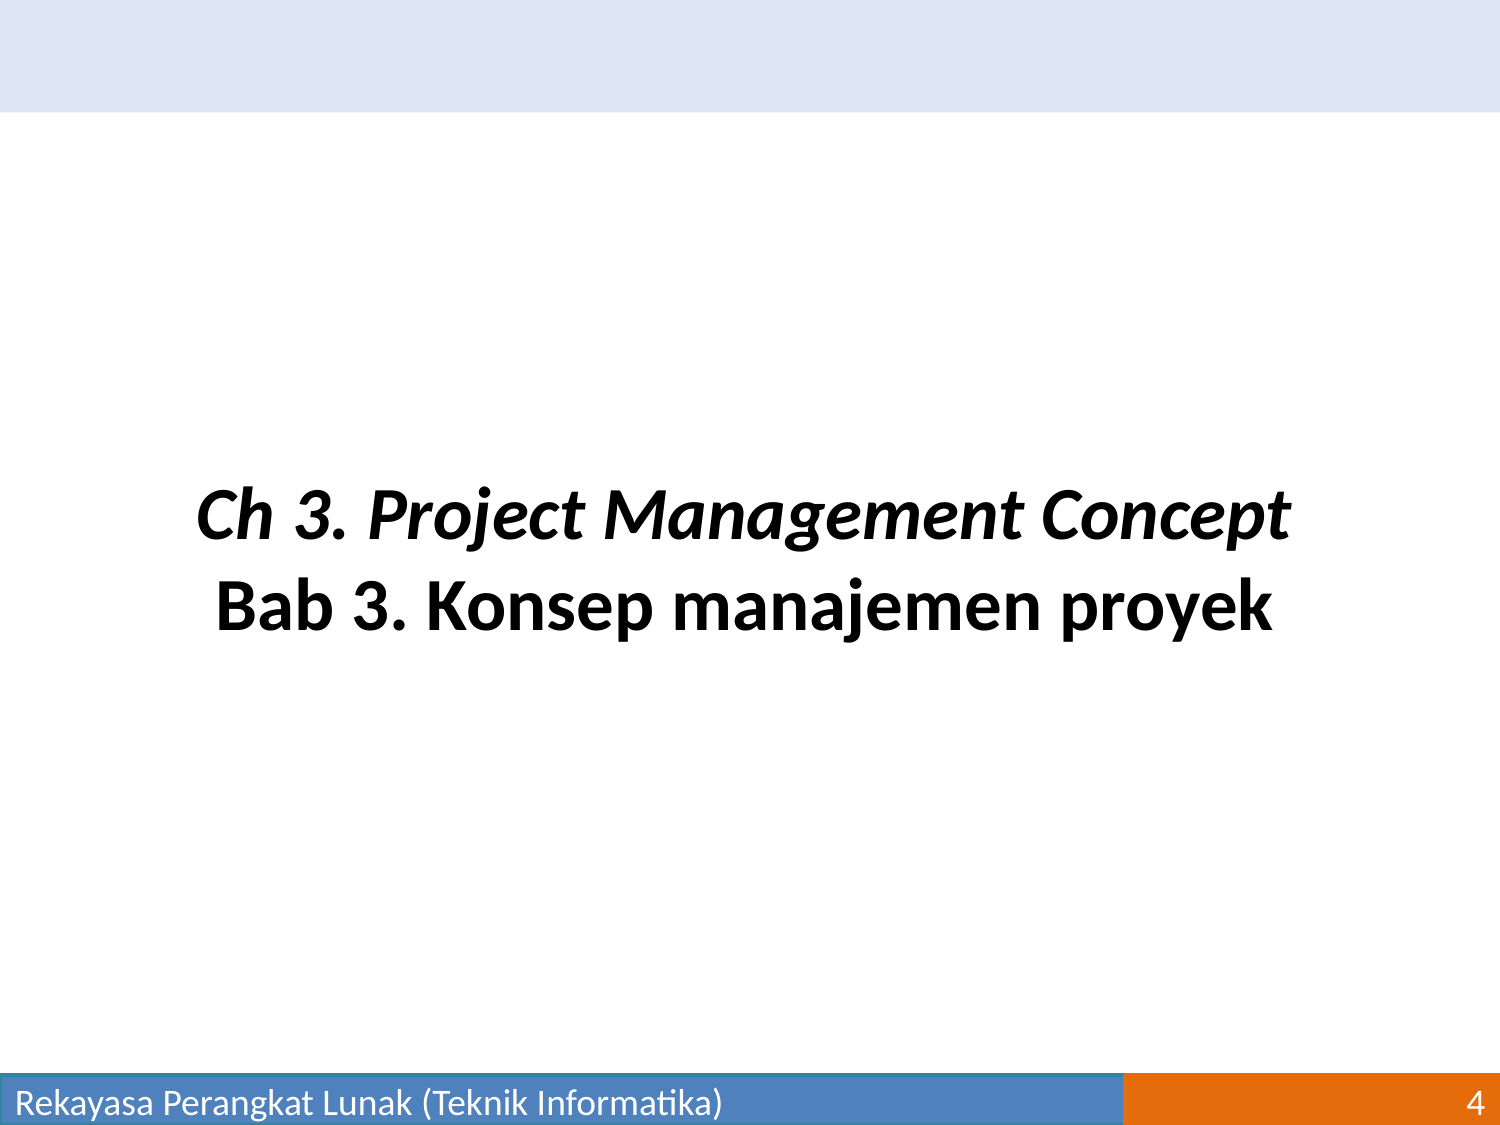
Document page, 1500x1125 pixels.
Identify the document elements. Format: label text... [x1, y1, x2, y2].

text_box Rekayasa Perangkat Lunak (Teknik Informatika) [0, 1073, 1123, 1125]
text_box Ch 3. Project Management Concept Bab 3. Konsep manajemen proyek [182, 457, 1308, 653]
text_box 4 [1123, 1073, 1500, 1125]
text_box [0, 0, 1500, 115]
